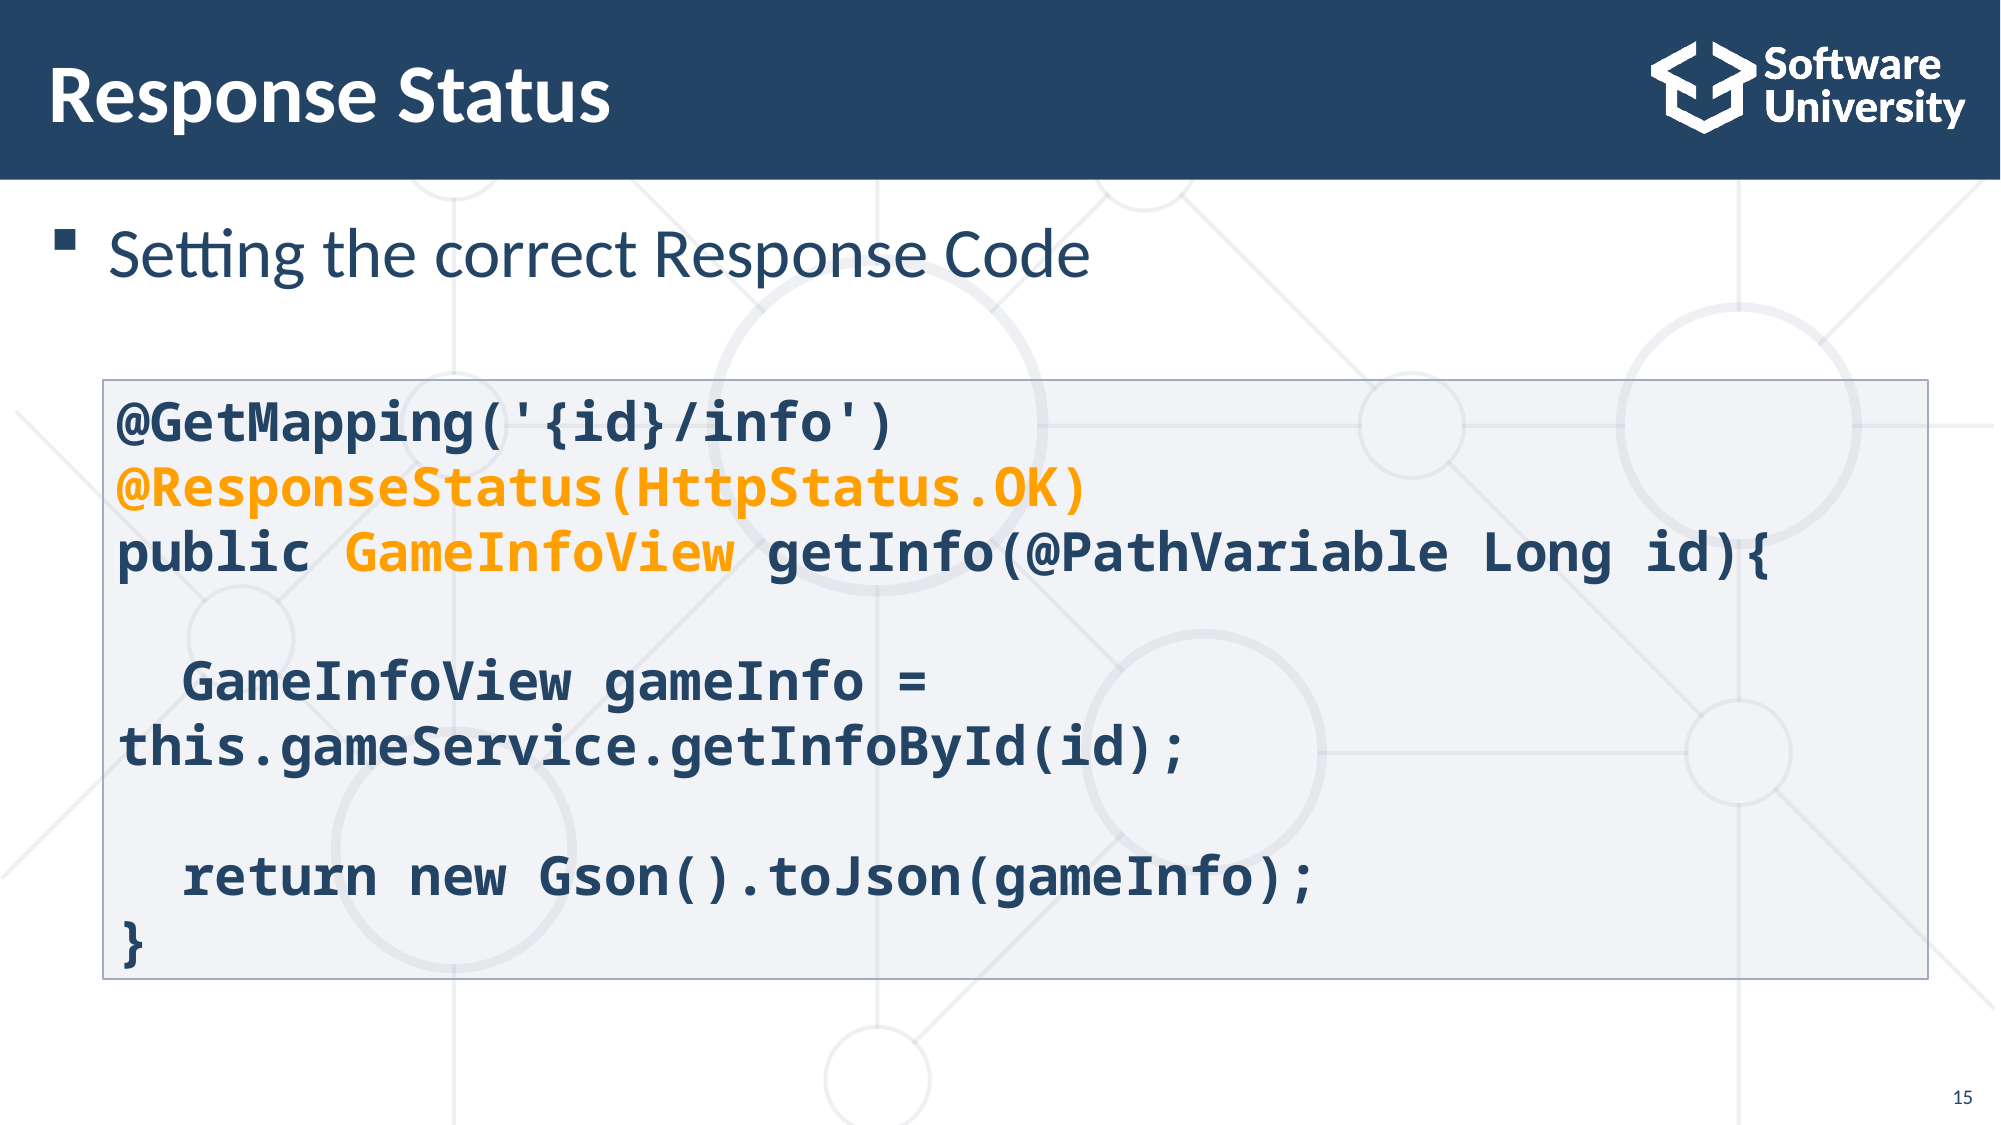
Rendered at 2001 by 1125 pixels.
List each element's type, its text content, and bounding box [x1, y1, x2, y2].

list Setting the correct Response Code [31, 196, 1970, 1104]
title Response Status [31, 16, 1625, 162]
slide_number 15 [1927, 1067, 1989, 1117]
text_box @GetMapping('{id}/info') @ResponseStatus(HttpStatus.OK) public GameInfoView getInfo(@PathVariable Long id){ GameInfoView gameInfo = this.gameService.getInfoById(id); return new Gson().toJson(gameInfo); } [102, 379, 1928, 979]
picture [1651, 41, 1966, 134]
